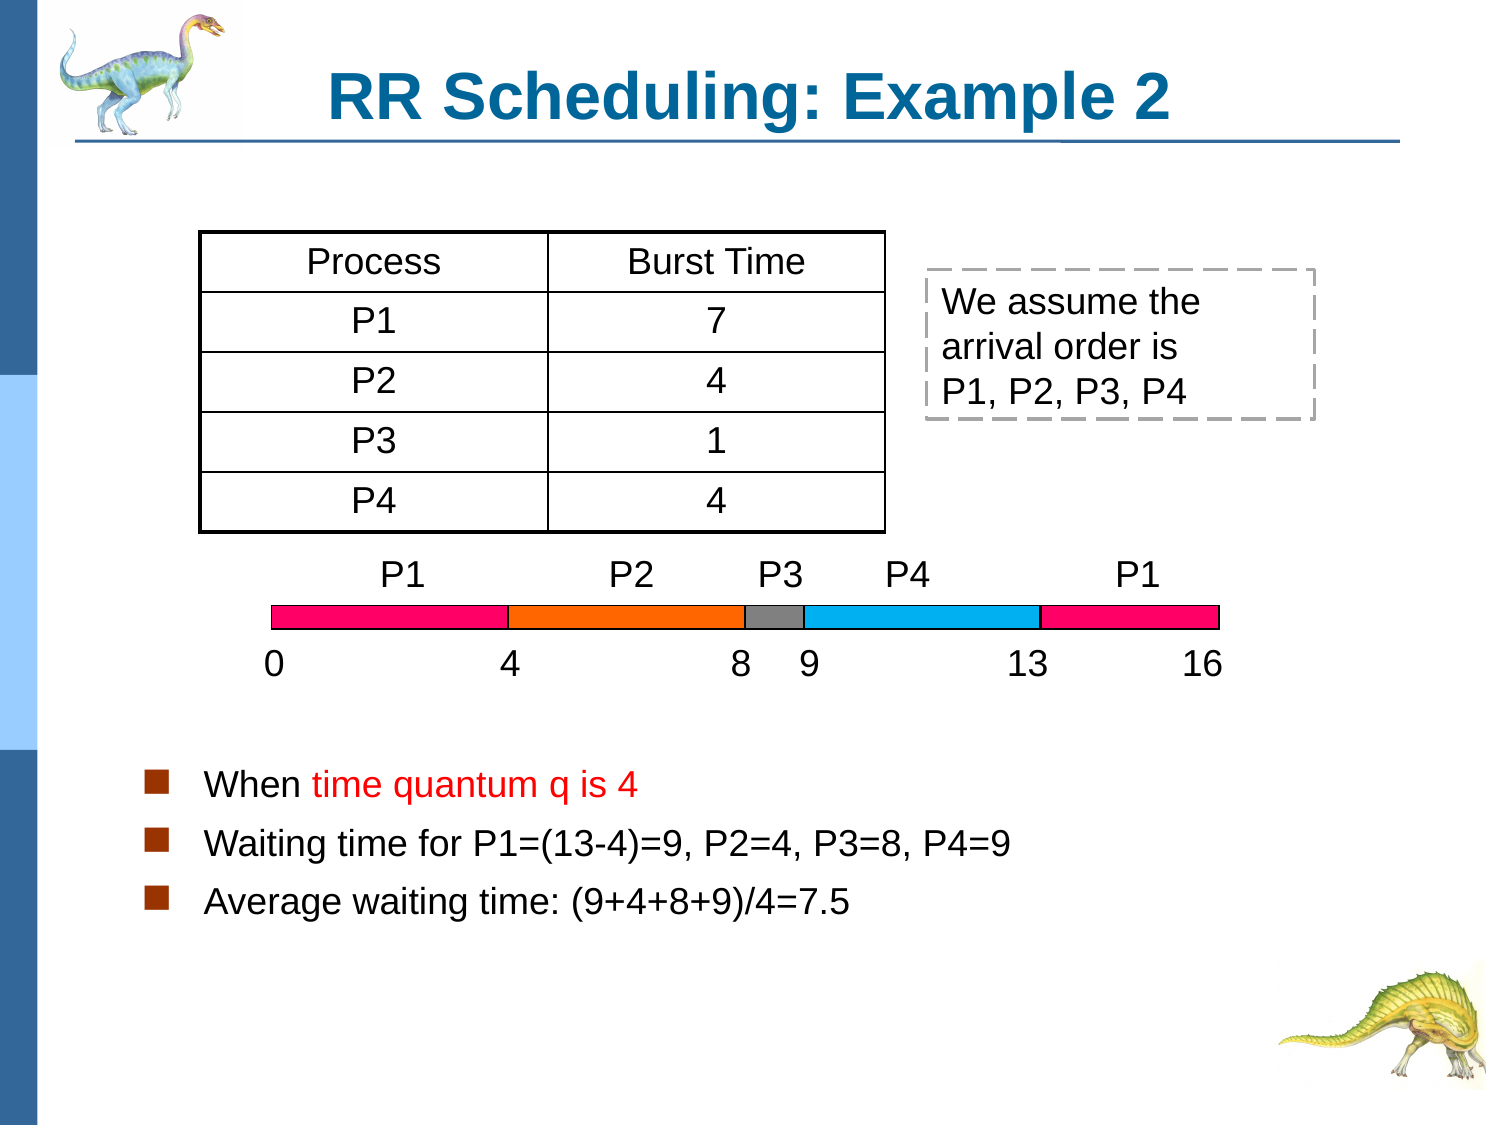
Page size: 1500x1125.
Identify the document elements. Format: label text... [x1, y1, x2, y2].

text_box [1041, 541, 1251, 693]
table_header Process [202, 234, 547, 291]
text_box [742, 541, 802, 693]
table_cell 4 [549, 353, 884, 411]
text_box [508, 541, 741, 693]
text_box We assume the arrival order is P1, P2, P3, P4 [926, 269, 1315, 419]
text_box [803, 541, 1040, 693]
picture [1275, 959, 1486, 1090]
list When time quantum q is 4 Waiting time for P1=(13-4)=9, P2=4, P3=8, P4=9 Average waiting time: (9+4+8+9)/4=7.5 [132, 752, 1483, 946]
table_cell P2 [202, 353, 547, 411]
table_header Burst Time [549, 234, 884, 291]
table_cell P4 [202, 473, 547, 530]
table_cell P3 [202, 413, 547, 471]
table_cell 1 [549, 413, 884, 471]
table_cell P1 [202, 293, 547, 351]
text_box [248, 541, 507, 693]
table_cell 4 [549, 473, 884, 530]
table_cell 7 [549, 293, 884, 351]
picture [46, 0, 243, 149]
title RR Scheduling: Example 2 [75, 45, 1425, 141]
